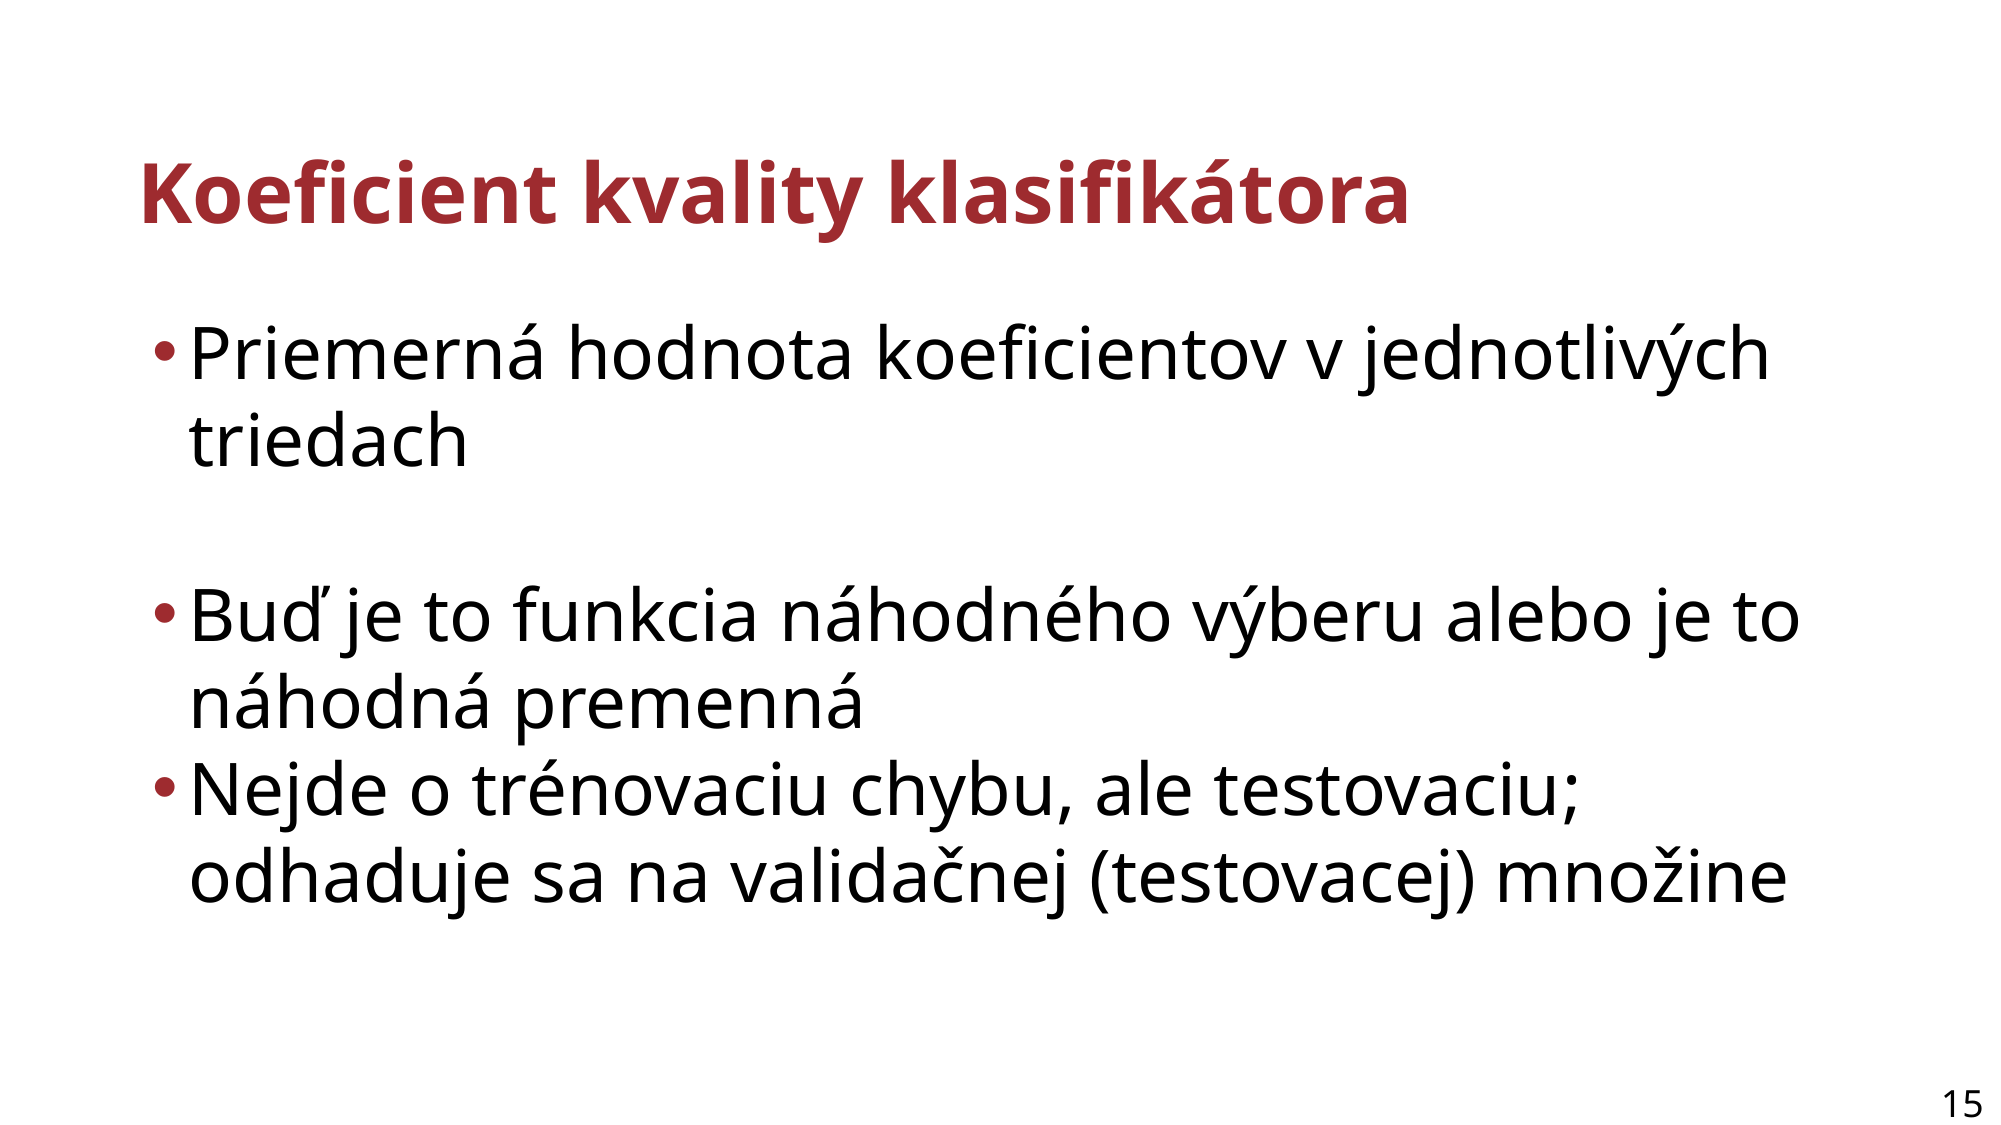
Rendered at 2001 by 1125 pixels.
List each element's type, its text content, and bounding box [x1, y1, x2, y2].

title Koeficient kvality klasifikátora [137, 116, 1717, 278]
